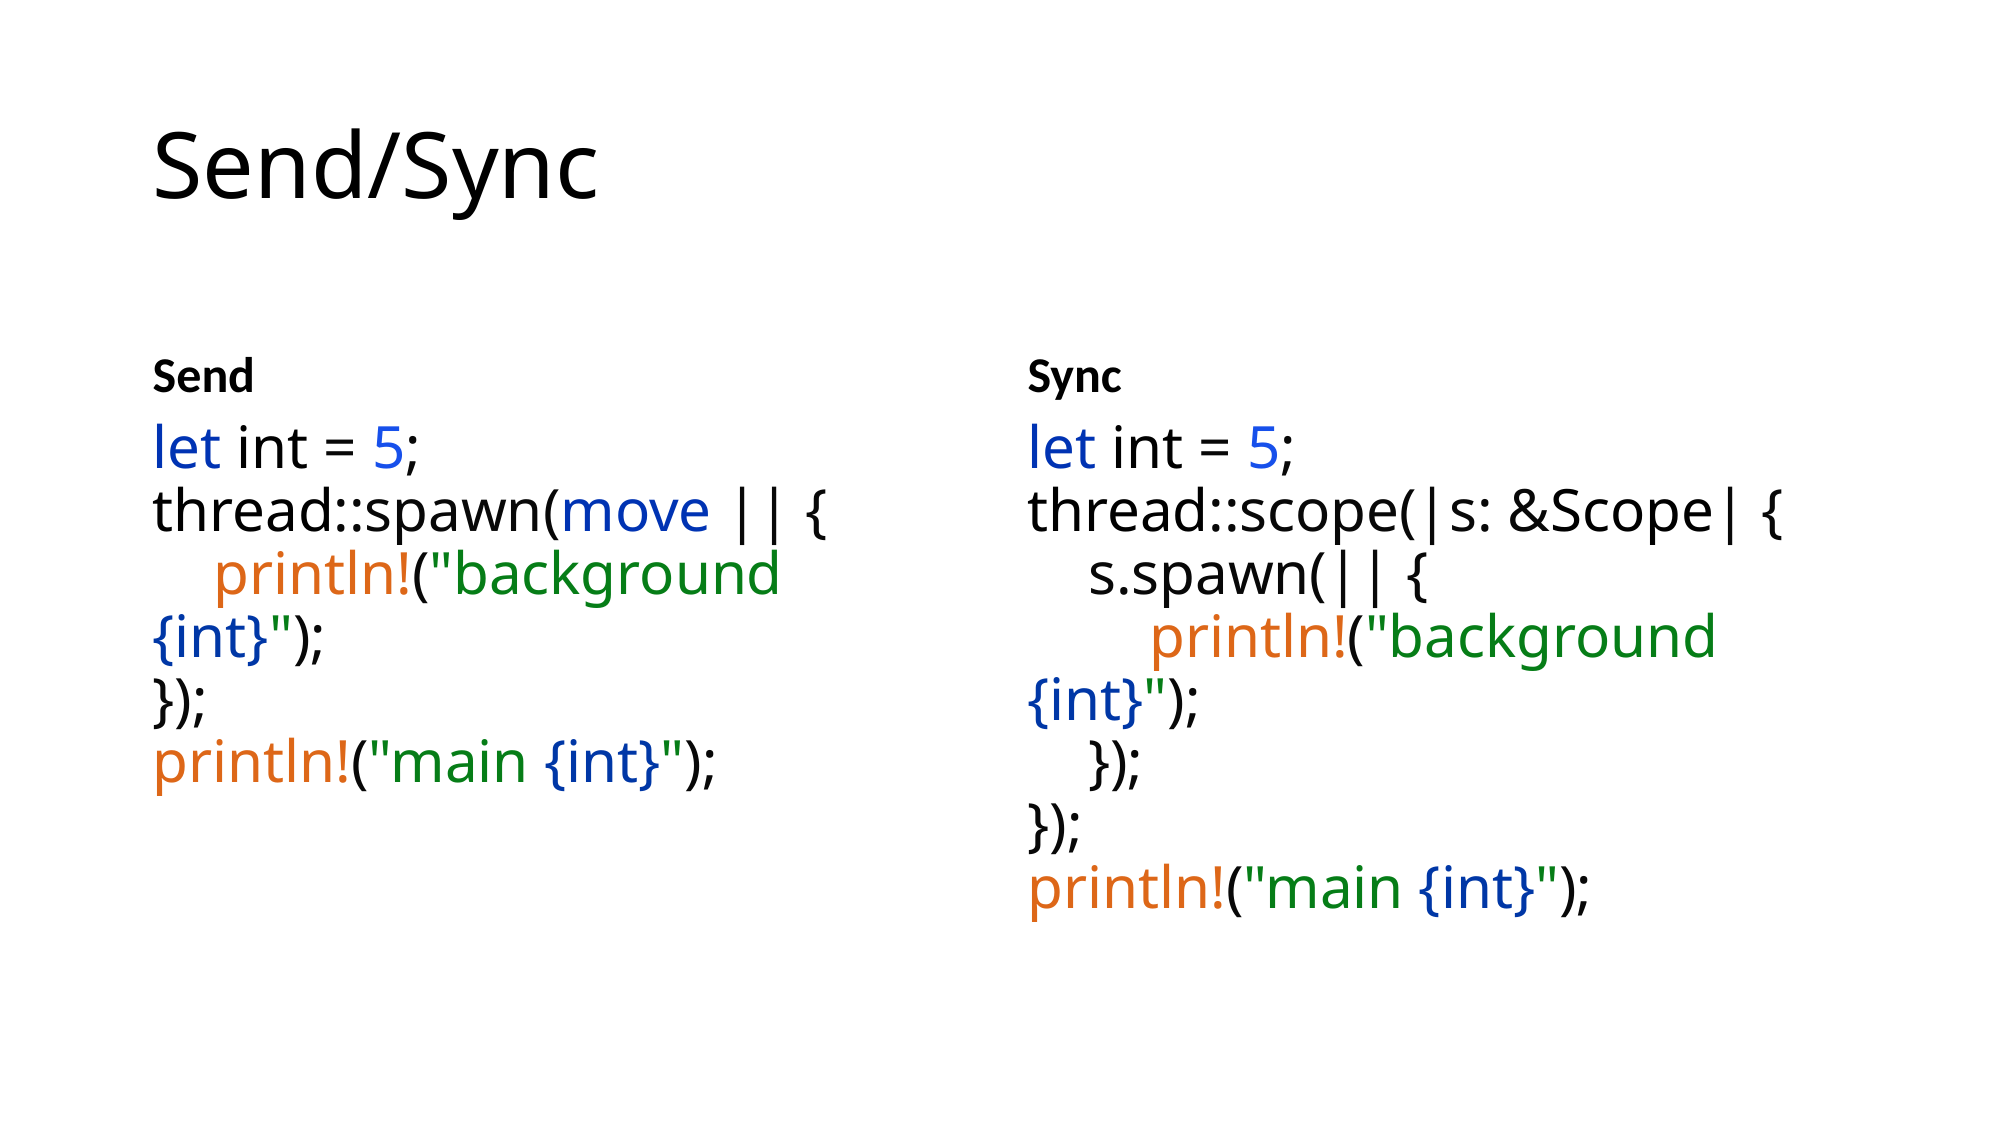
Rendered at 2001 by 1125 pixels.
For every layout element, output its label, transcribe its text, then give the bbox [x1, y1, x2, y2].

list let int = 5; thread::spawn(move || { println!("background {int}"); }); println!("main {int}"); [137, 410, 984, 1016]
list Sync [1012, 275, 1863, 410]
list let int = 5; thread::scope(|s: &Scope| { s.spawn(|| { println!("background {int}"); }); }); println!("main {int}"); [1012, 410, 1863, 1016]
list Send [137, 275, 984, 410]
title Send/Sync [137, 59, 1863, 278]
